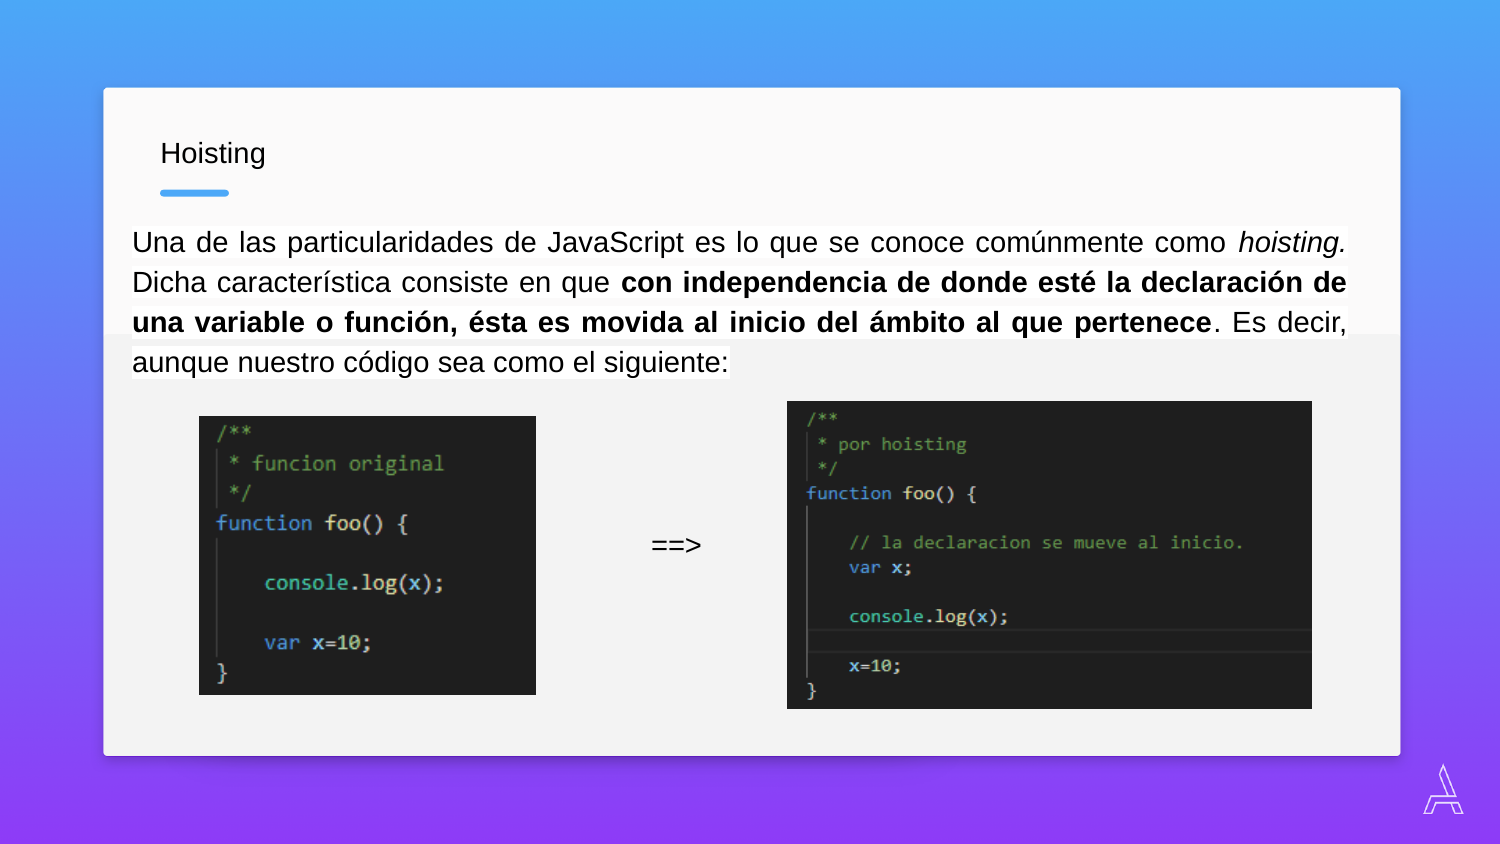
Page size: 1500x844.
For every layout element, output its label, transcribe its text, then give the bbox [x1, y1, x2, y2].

text_box Hoisting [145, 118, 849, 184]
picture [0, 0, 1500, 844]
text_box Una de las particularidades de JavaScript es lo que se conoce comúnmente como hoisting. Dicha característica consiste en que con independencia de donde esté la declaración de una variable o función, ésta es movida al inicio del ámbito al que pertenece. Es decir, aunque nuestro código sea como el siguiente: [117, 202, 1363, 410]
text_box ==> [636, 511, 731, 576]
text_box [160, 189, 229, 197]
